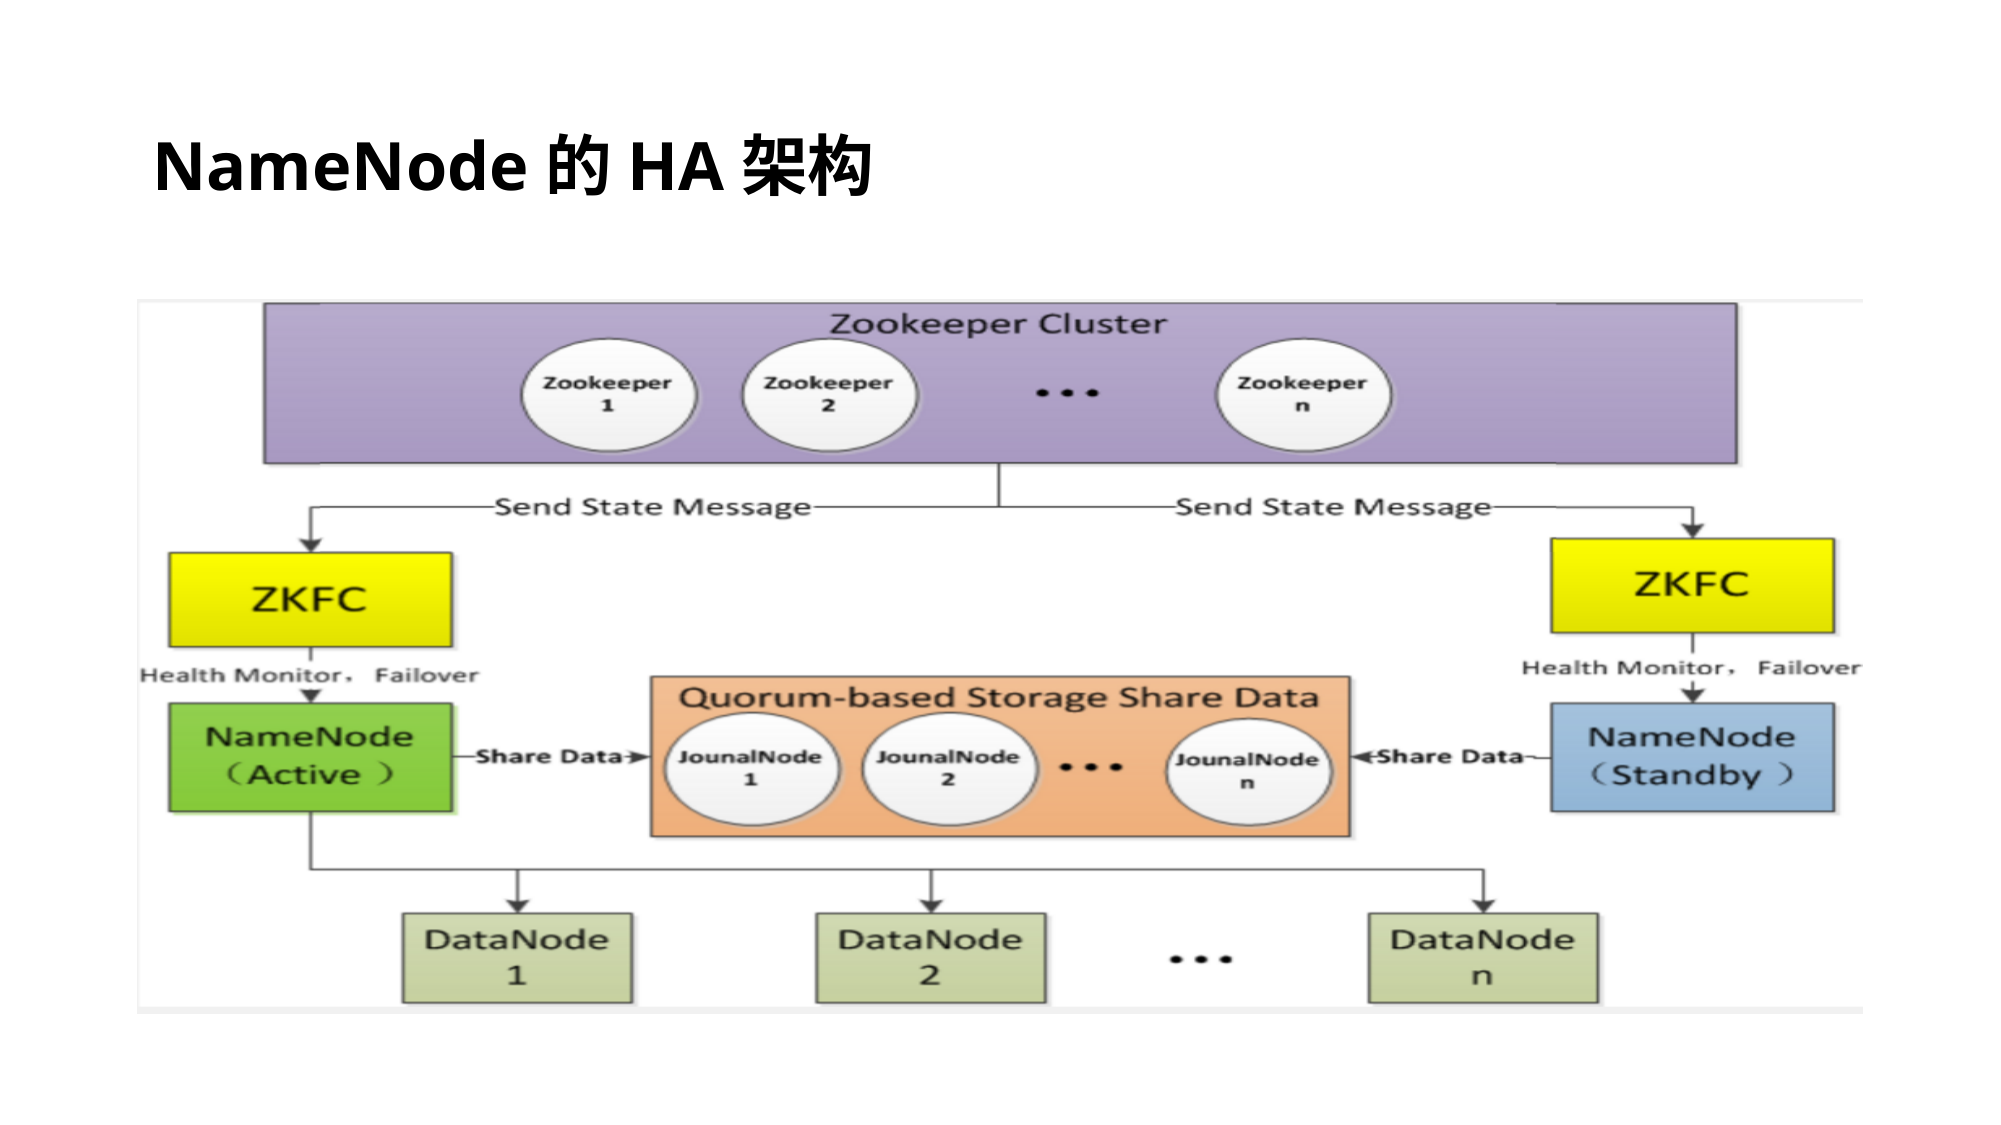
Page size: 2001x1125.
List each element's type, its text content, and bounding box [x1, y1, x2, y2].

title NameNode的HA架构 [137, 59, 1863, 278]
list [137, 299, 1863, 1014]
